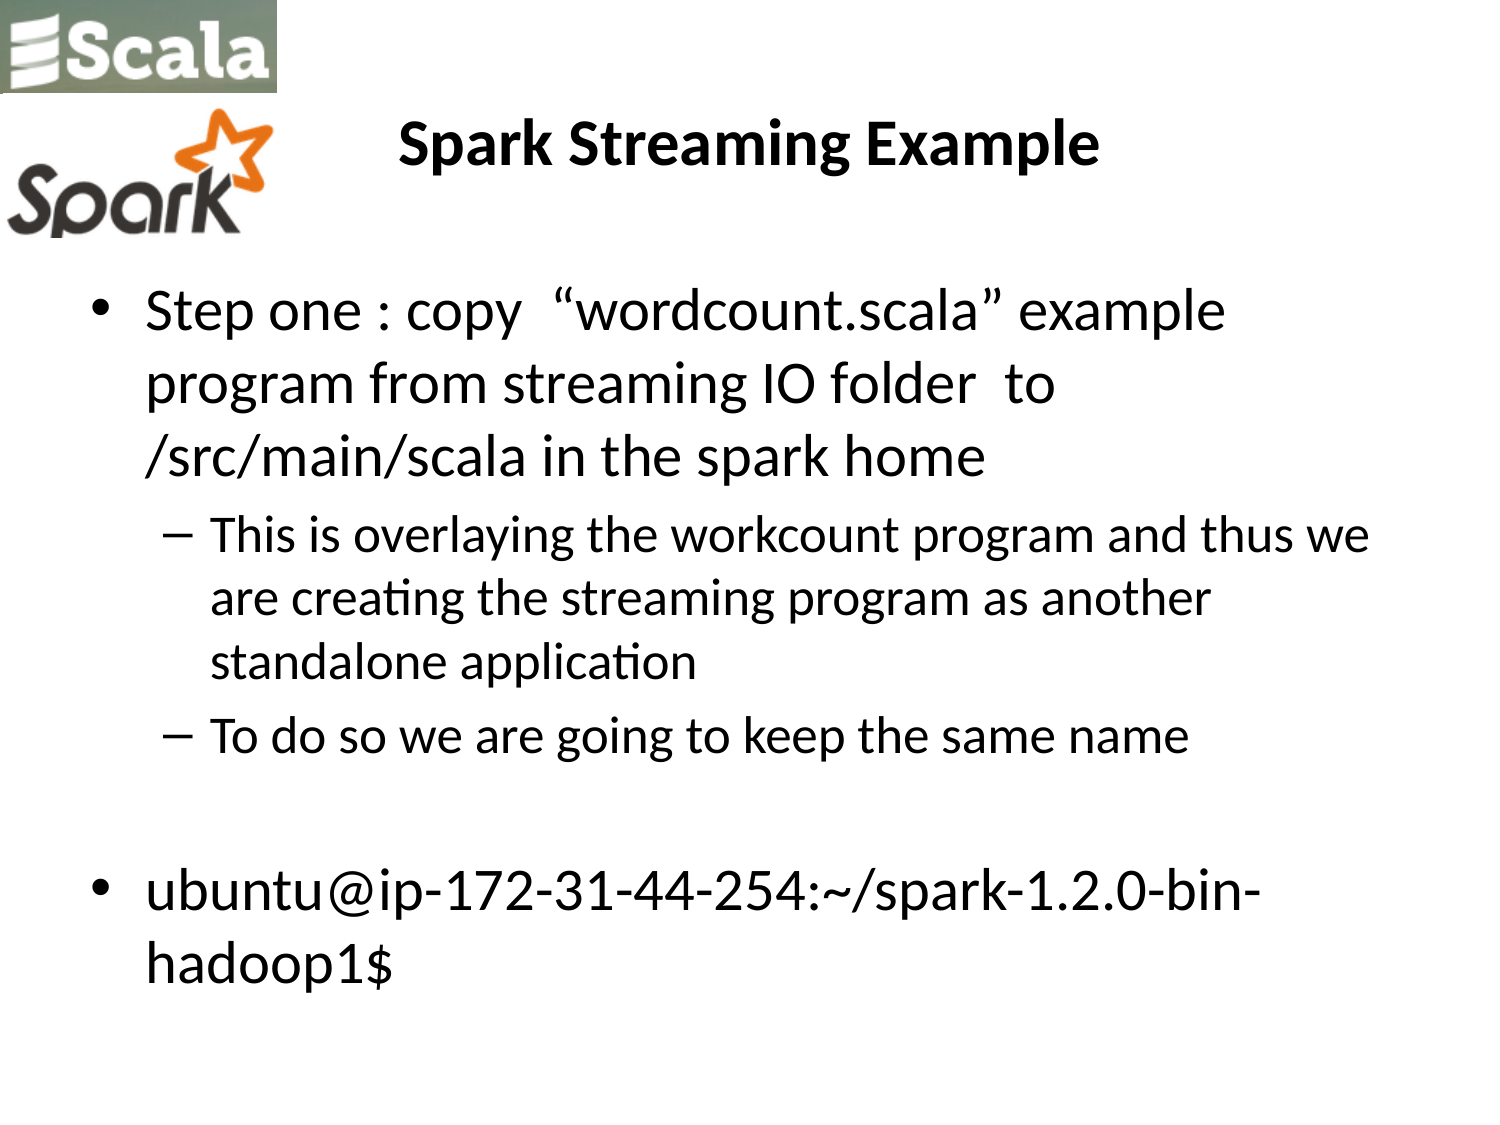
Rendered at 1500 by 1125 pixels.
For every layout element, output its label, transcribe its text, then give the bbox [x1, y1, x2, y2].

title Spark Streaming Example [280, 45, 1425, 233]
list Step one : copy “wordcount.scala” example program from streaming IO folder to /src/main/scala in the spark home This is overlaying the workcount program and thus we are creating the streaming program as another standalone application To do so we are going to keep the same name ubuntu@ip-172-31-44-254:~/spark-1.2.0-bin-hadoop1$ [75, 262, 1425, 1005]
picture [0, 0, 277, 238]
